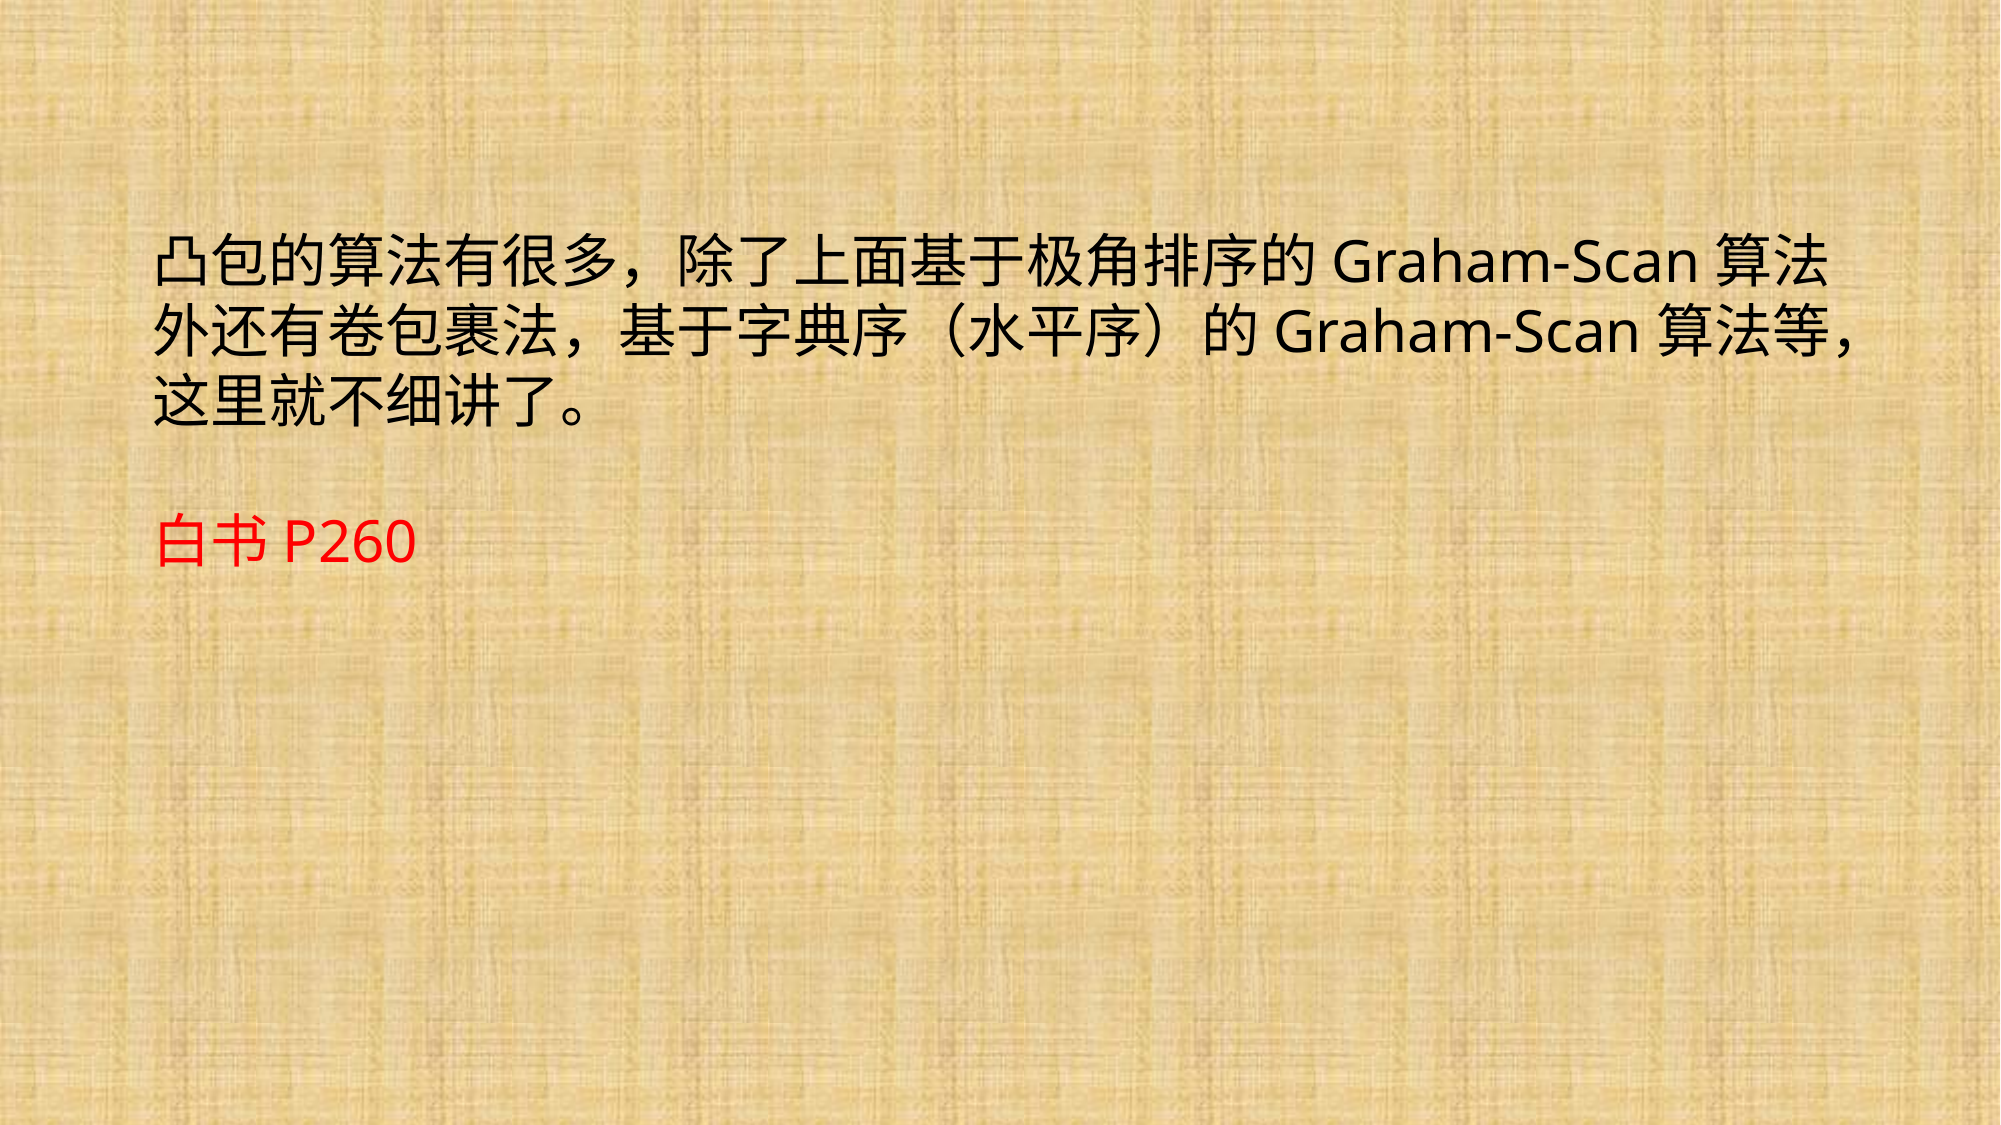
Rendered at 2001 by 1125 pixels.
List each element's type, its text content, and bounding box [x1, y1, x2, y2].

picture [0, 0, 2001, 1125]
list 凸包的算法有很多，除了上面基于极角排序的Graham-Scan算法外还有卷包裹法，基于字典序（水平序）的Graham-Scan算法等，这里就不细讲了。 白书P260 [137, 216, 1863, 931]
